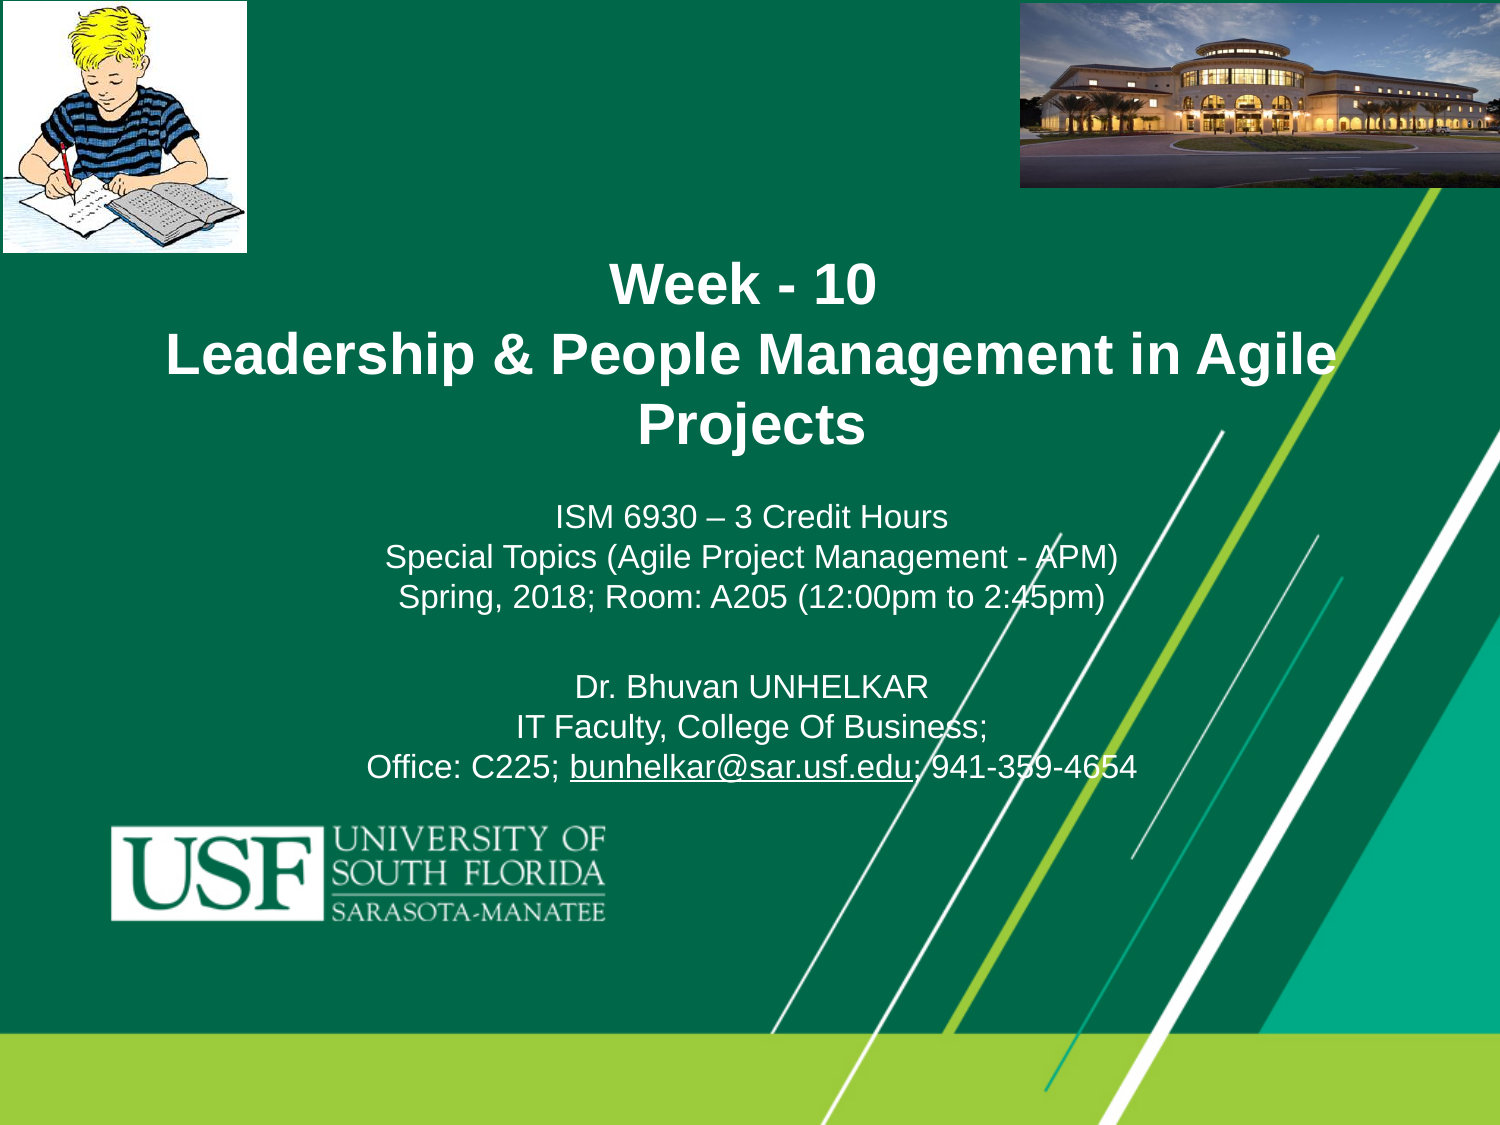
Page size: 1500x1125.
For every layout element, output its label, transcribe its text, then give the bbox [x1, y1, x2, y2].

picture [0, 0, 1500, 1125]
title Week - 10 Leadership & People Management in Agile Projects ISM 6930 – 3 Credit Hours Special Topics (Agile Project Management - APM) Spring, 2018; Room: A205 (12:00pm to 2:45pm) Dr. Bhuvan UNHELKAR IT Faculty, College Of Business; Office: C225; bunhelkar@sar.usf.edu; 941-359-4654 [50, 324, 1455, 867]
